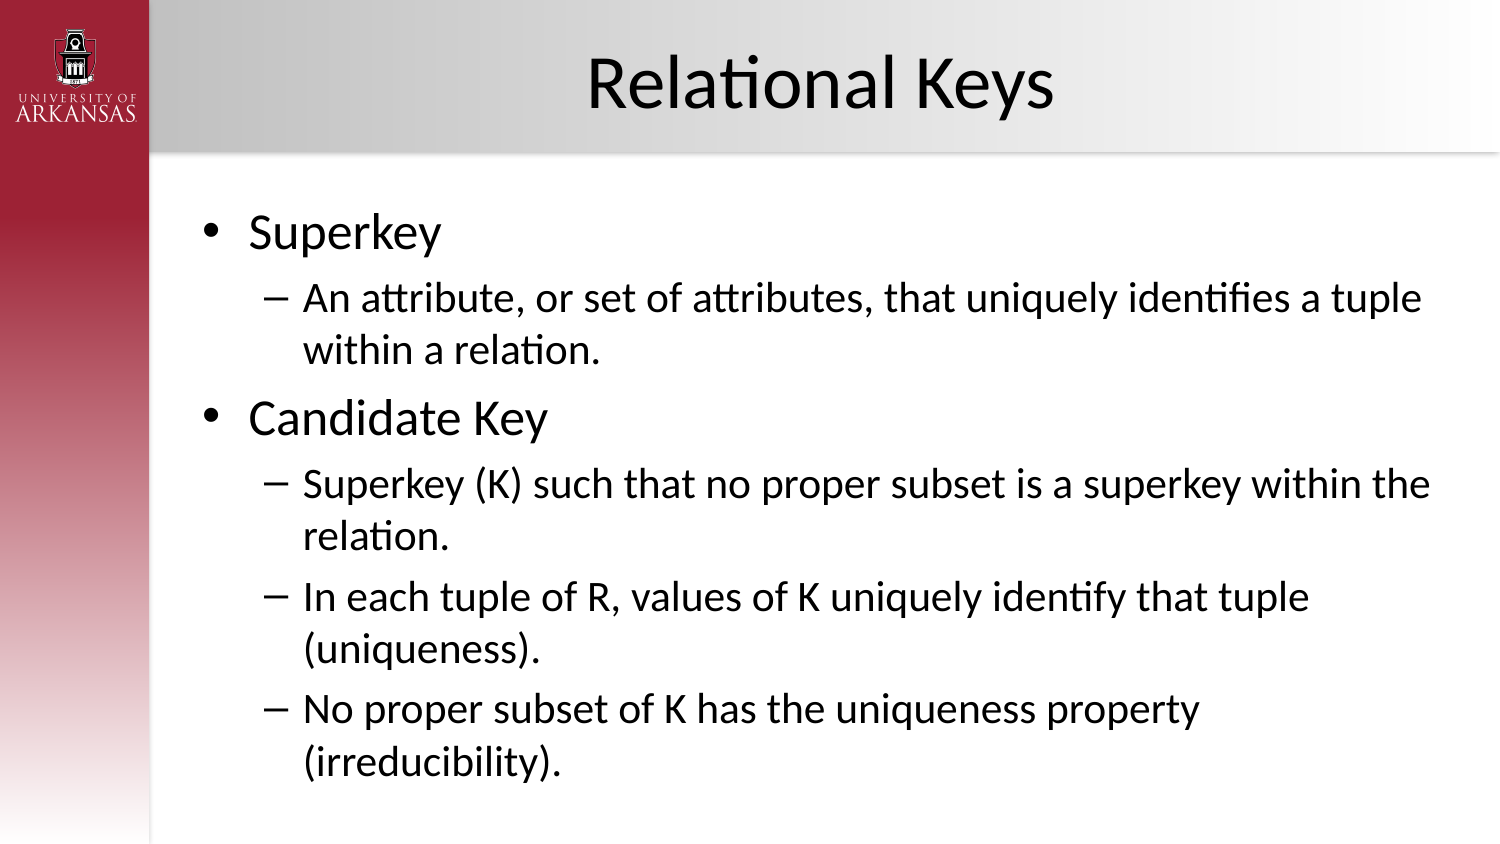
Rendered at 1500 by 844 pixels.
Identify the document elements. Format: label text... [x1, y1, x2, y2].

picture [15, 29, 137, 122]
list Superkey An attribute, or set of attributes, that uniquely identifies a tuple within a relation. Candidate Key Superkey (K) such that no proper subset is a superkey within the relation. In each tuple of R, values of K uniquely identify that tuple (uniqueness). No proper subset of K has the uniqueness property (irreducibility). [187, 190, 1456, 793]
title Relational Keys [187, 23, 1456, 132]
